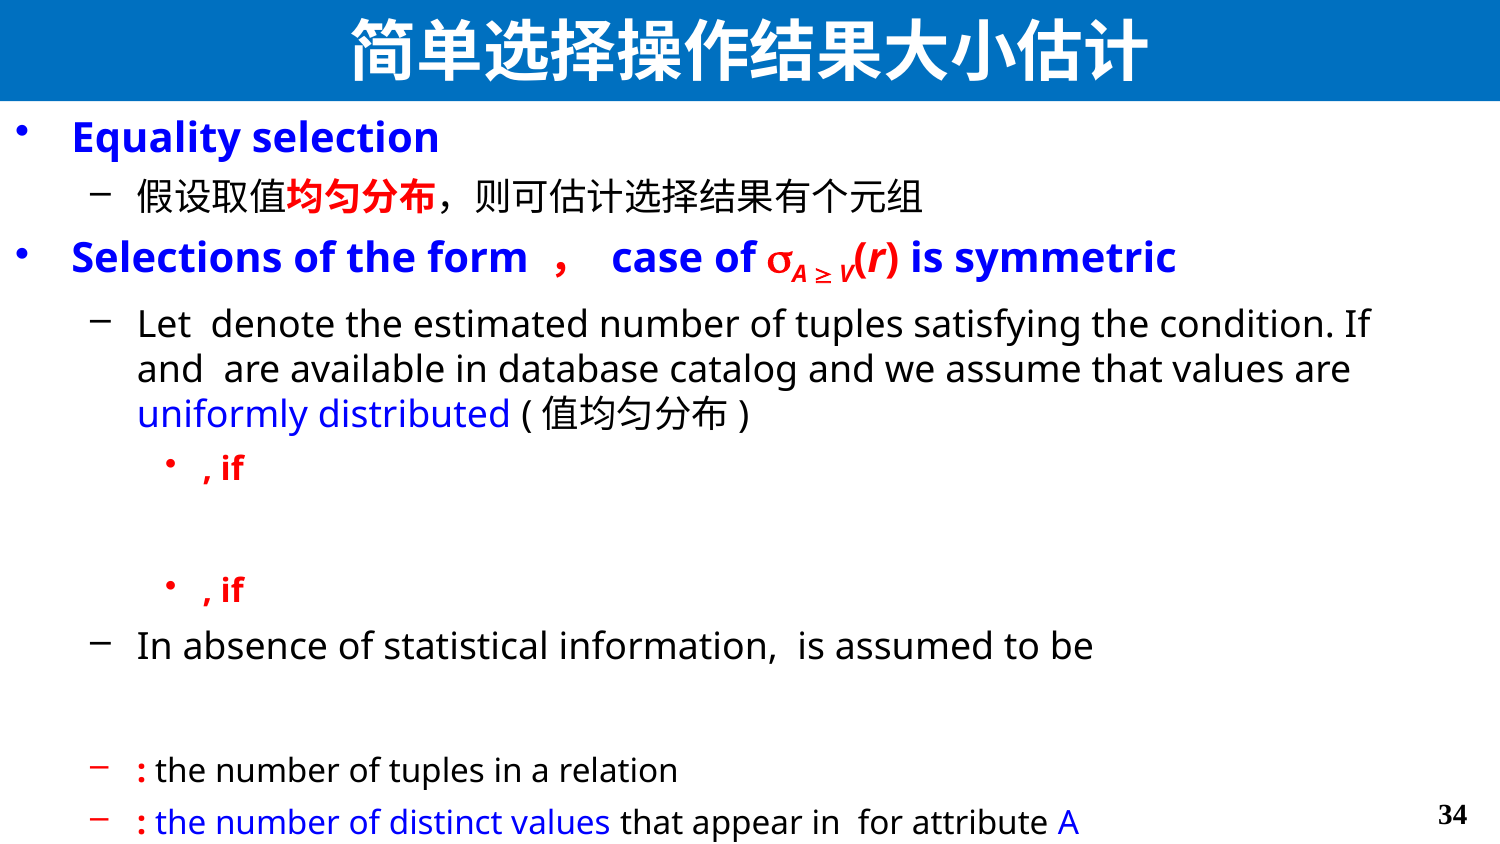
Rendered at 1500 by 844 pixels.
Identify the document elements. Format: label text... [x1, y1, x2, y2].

title 简单选择操作结果大小估计 [0, 0, 1500, 102]
